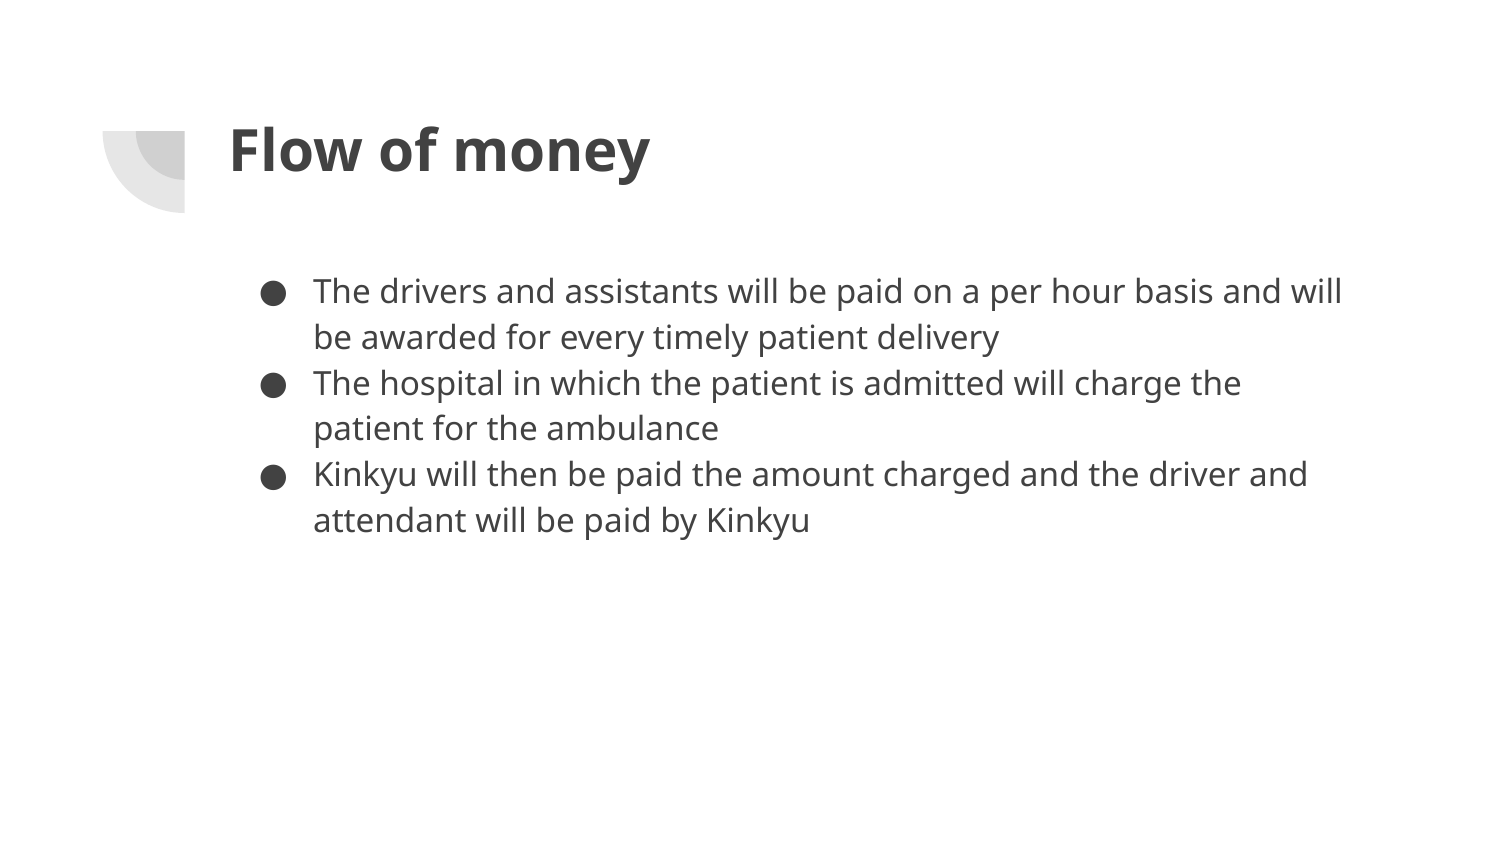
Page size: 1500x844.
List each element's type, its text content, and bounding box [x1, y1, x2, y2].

title Flow of money [213, 98, 1368, 263]
list The drivers and assistants will be paid on a per hour basis and will be awarded for every timely patient delivery The hospital in which the patient is admitted will charge the patient for the ambulance Kinkyu will then be paid the amount charged and the driver and attendant will be paid by Kinkyu [223, 248, 1377, 666]
